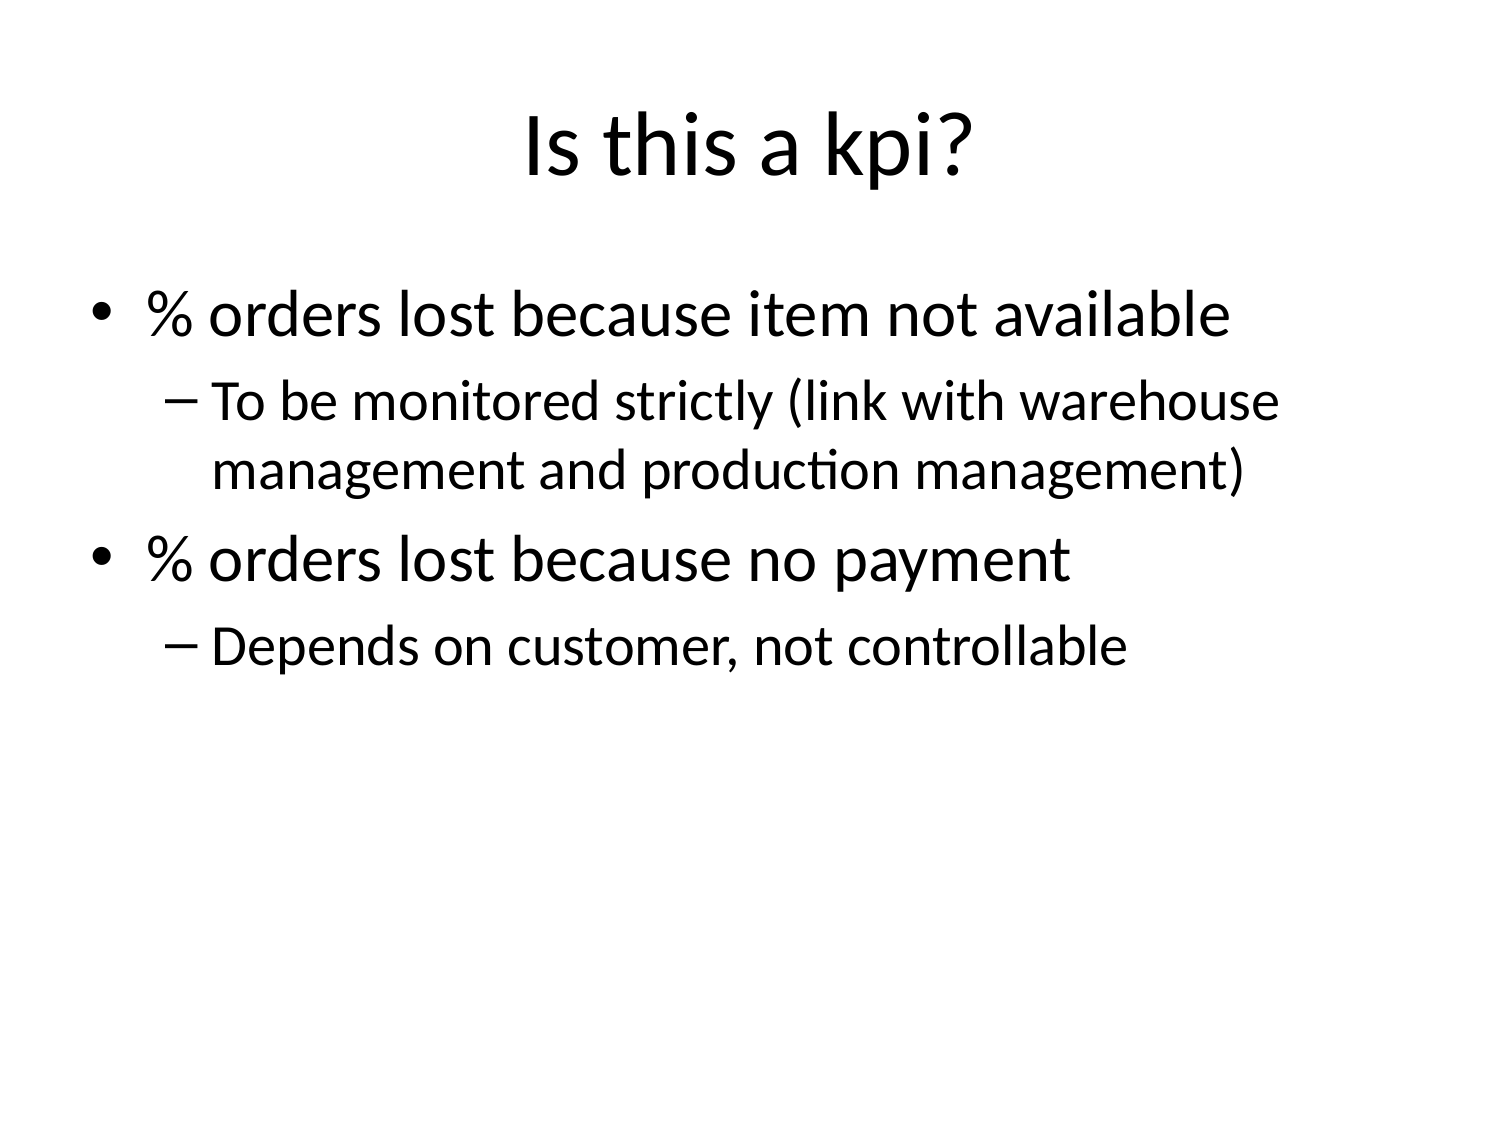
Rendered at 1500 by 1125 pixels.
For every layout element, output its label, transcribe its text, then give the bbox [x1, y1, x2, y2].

title Is this a kpi? [75, 45, 1425, 233]
list % orders lost because item not available To be monitored strictly (link with warehouse management and production management) % orders lost because no payment Depends on customer, not controllable [75, 262, 1425, 1005]
